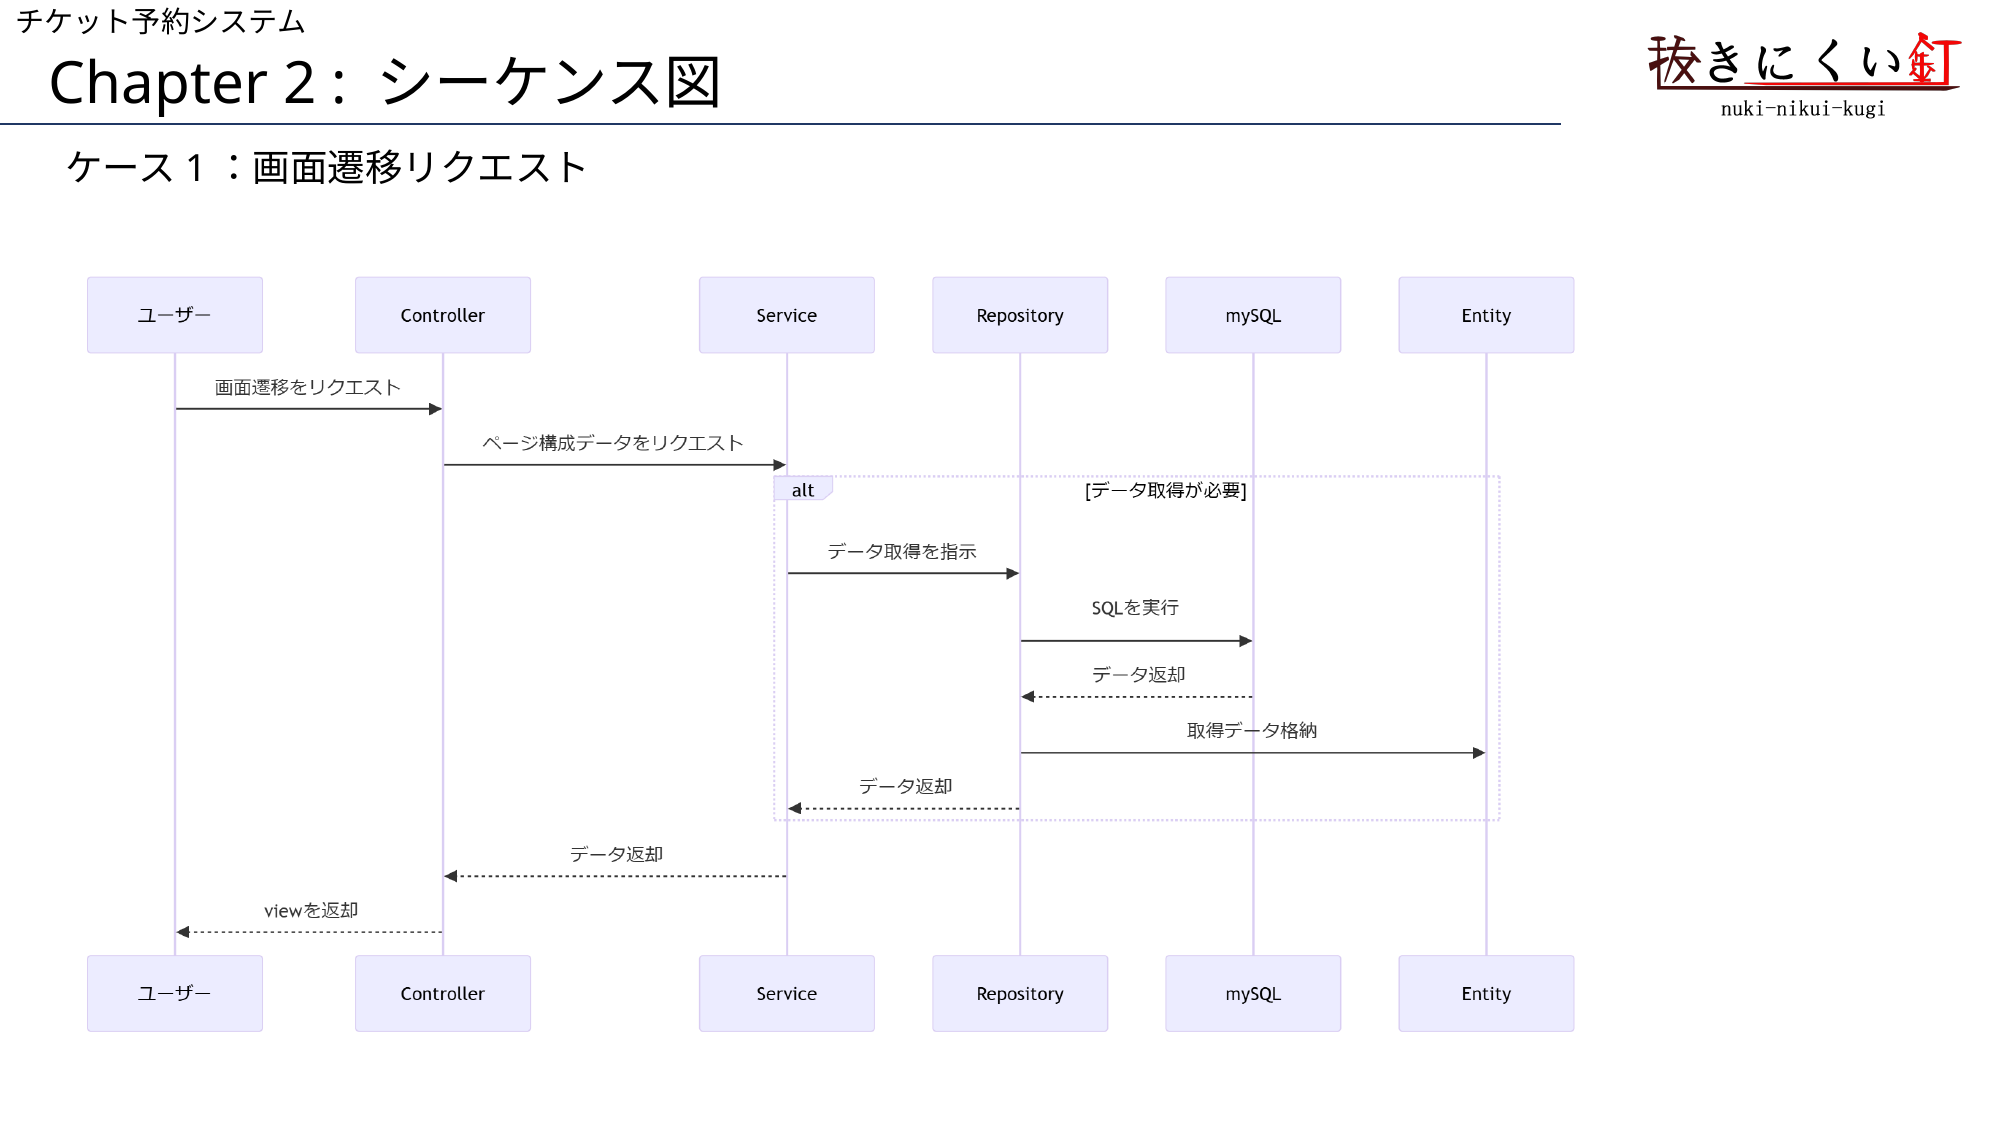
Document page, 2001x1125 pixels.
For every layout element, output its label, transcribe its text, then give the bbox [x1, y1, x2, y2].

subtitle チケット予約システム [0, 0, 329, 53]
text_box Chapter 2 : シーケンス図 [34, 38, 1350, 124]
text_box ケース1：画面遷移リクエスト [50, 137, 629, 184]
picture [29, 184, 1632, 1125]
picture [1637, 19, 1966, 125]
